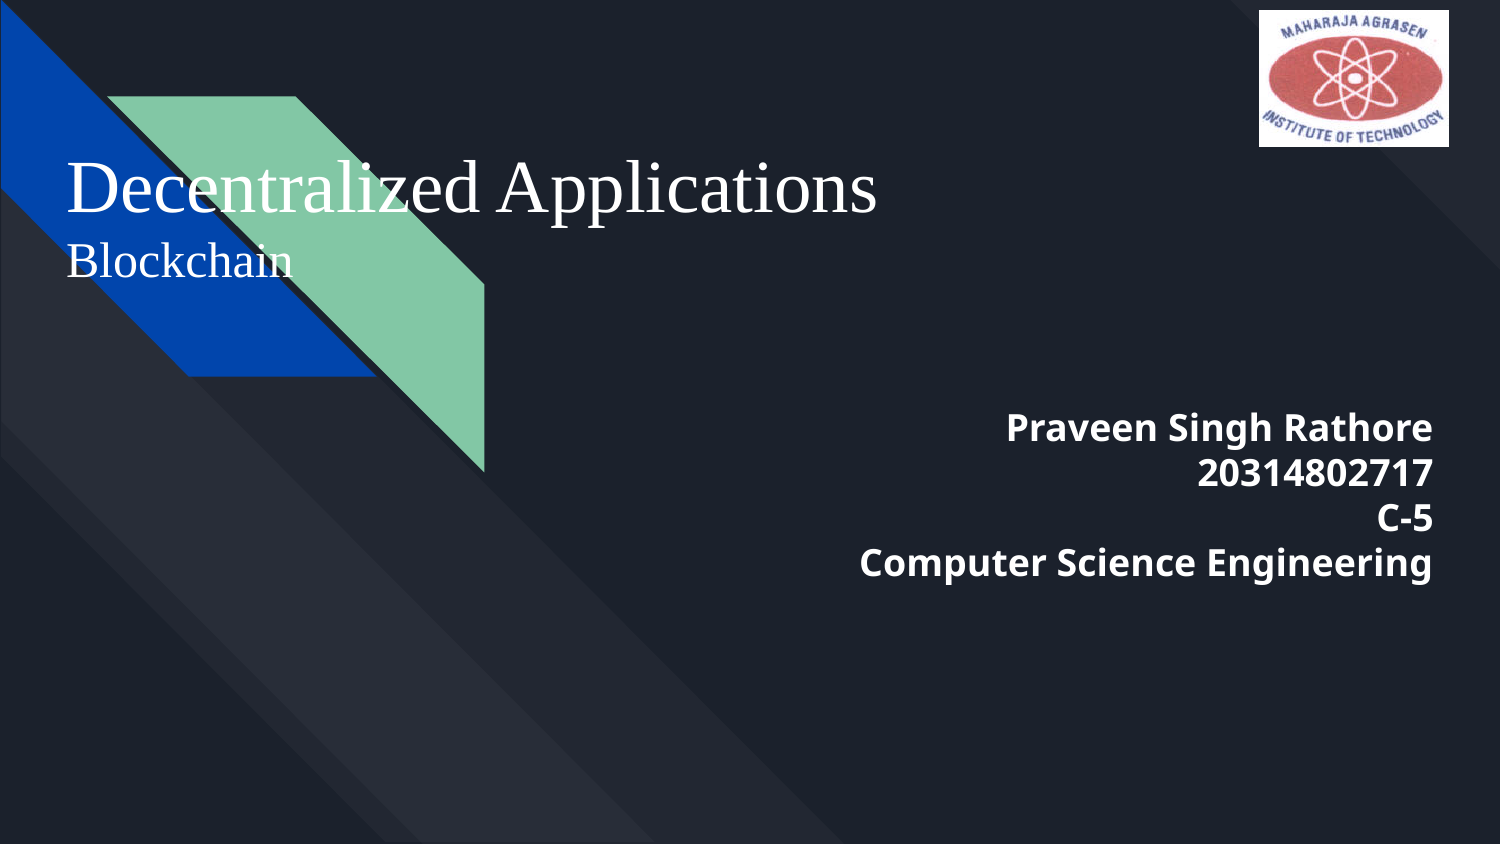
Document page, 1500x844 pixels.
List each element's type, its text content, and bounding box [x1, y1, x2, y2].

title Decentralized Applications Blockchain [51, 122, 1090, 388]
picture [1259, 10, 1450, 148]
subtitle Praveen Singh Rathore 20314802717 C-5 Computer Science Engineering [51, 388, 1449, 519]
